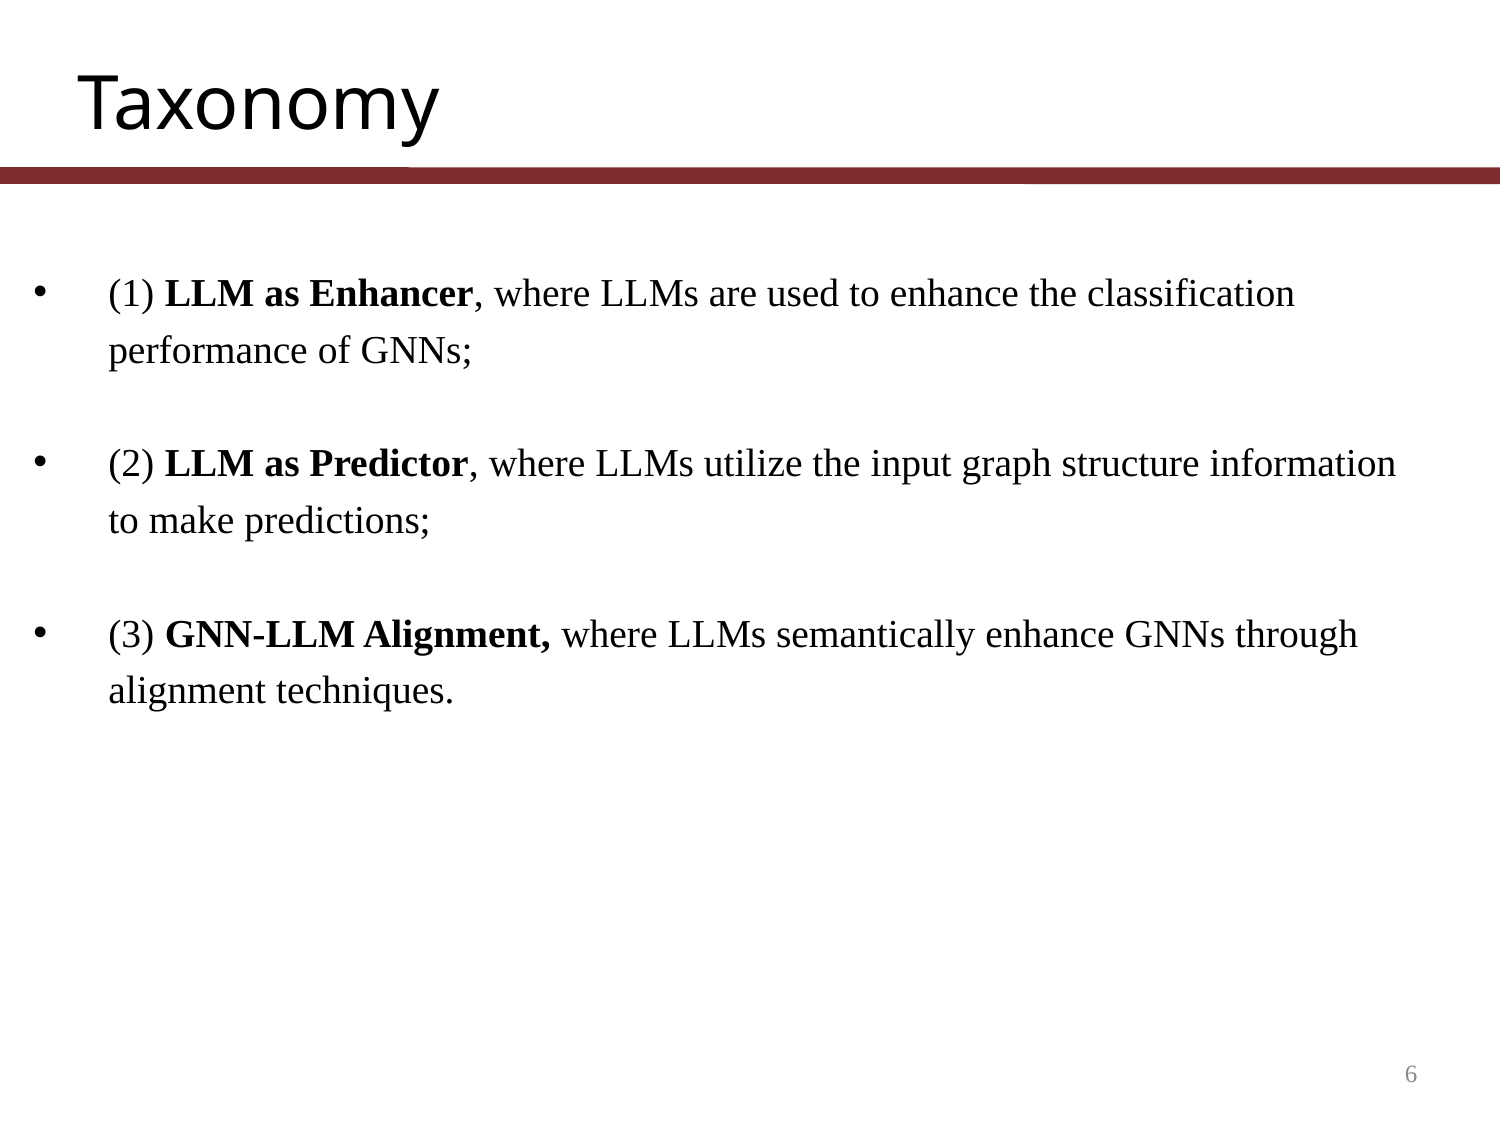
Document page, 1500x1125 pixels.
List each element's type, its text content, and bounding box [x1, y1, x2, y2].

list (1) LLM as Enhancer, where LLMs are used to enhance the classification performance of GNNs; (2) LLM as Predictor, where LLMs utilize the input graph structure information to make predictions; (3) GNN-LLM Alignment, where LLMs semantically enhance GNNs through alignment techniques. [25, 0, 1426, 722]
slide_number 6 [1382, 1049, 1426, 1096]
title Taxonomy [1426, 34, 1431, 165]
